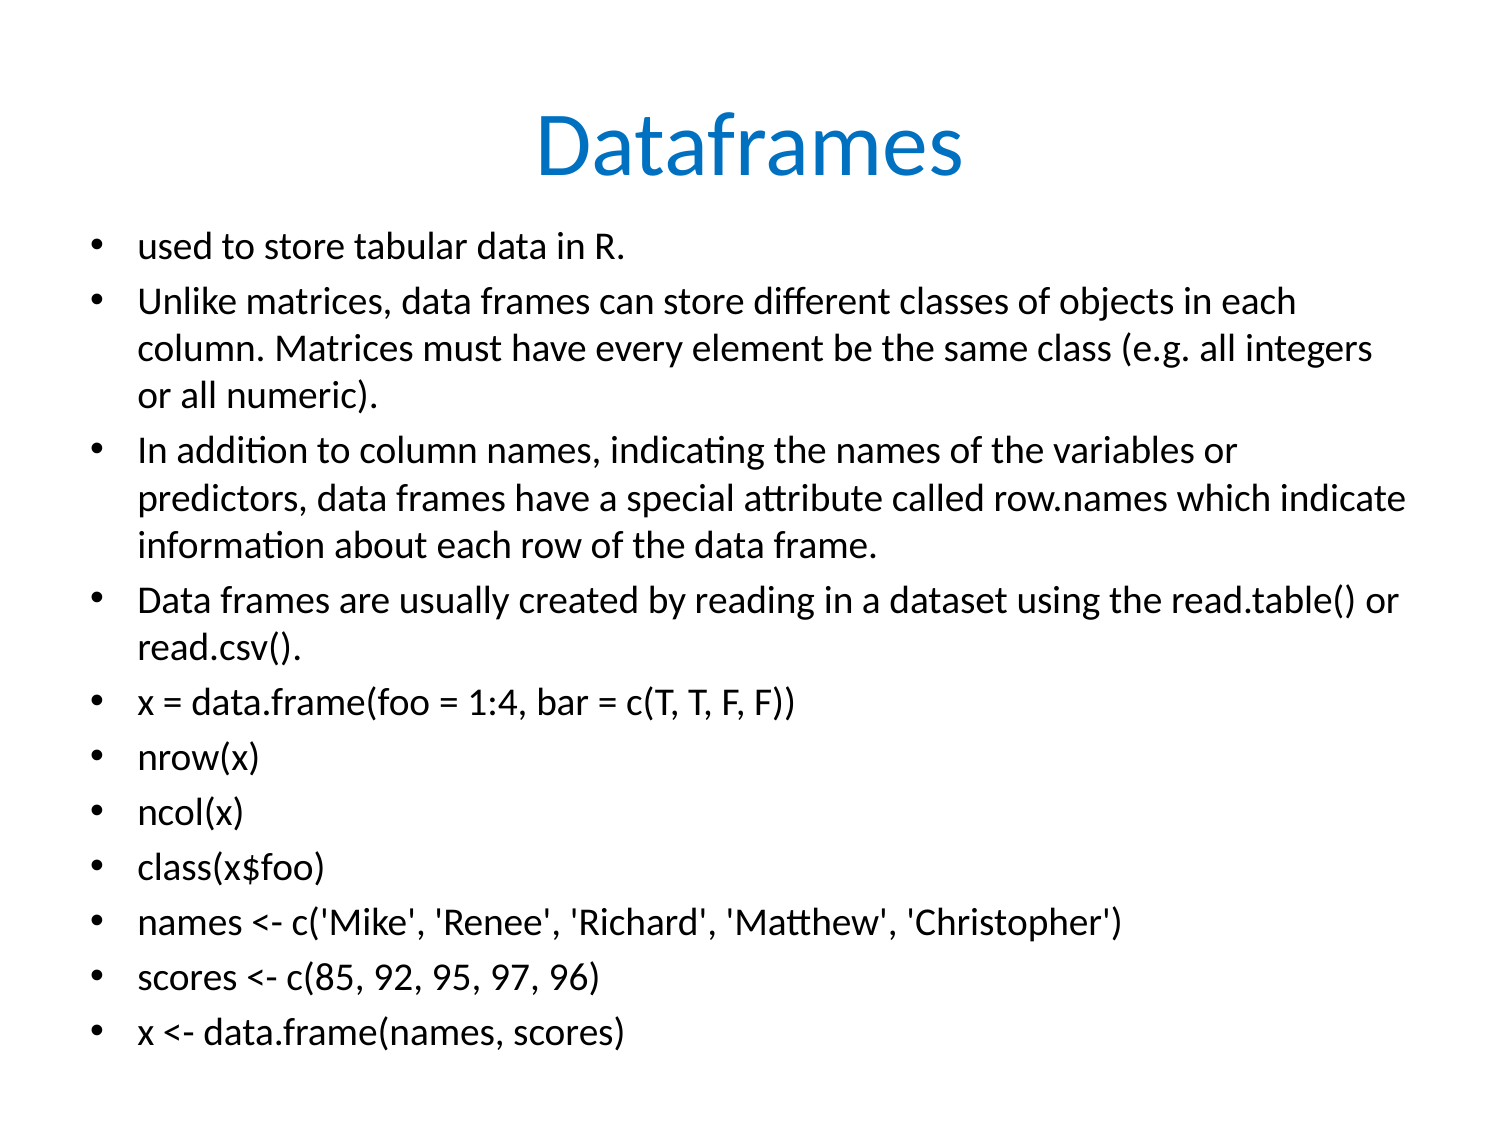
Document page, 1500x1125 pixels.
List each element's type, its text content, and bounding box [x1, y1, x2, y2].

title Dataframes [75, 45, 1425, 212]
list used to store tabular data in R. Unlike matrices, data frames can store different classes of objects in each column. Matrices must have every element be the same class (e.g. all integers or all numeric). In addition to column names, indicating the names of the variables or predictors, data frames have a special attribute called row.names which indicate information about each row of the data frame. Data frames are usually created by reading in a dataset using the read.table() or read.csv(). x = data.frame(foo = 1:4, bar = c(T, T, F, F)) nrow(x) ncol(x) class(x$foo) names <- c('Mike', 'Renee', 'Richard', 'Matthew', 'Christopher') scores <- c(85, 92, 95, 97, 96) x <- data.frame(names, scores) [75, 212, 1425, 1075]
